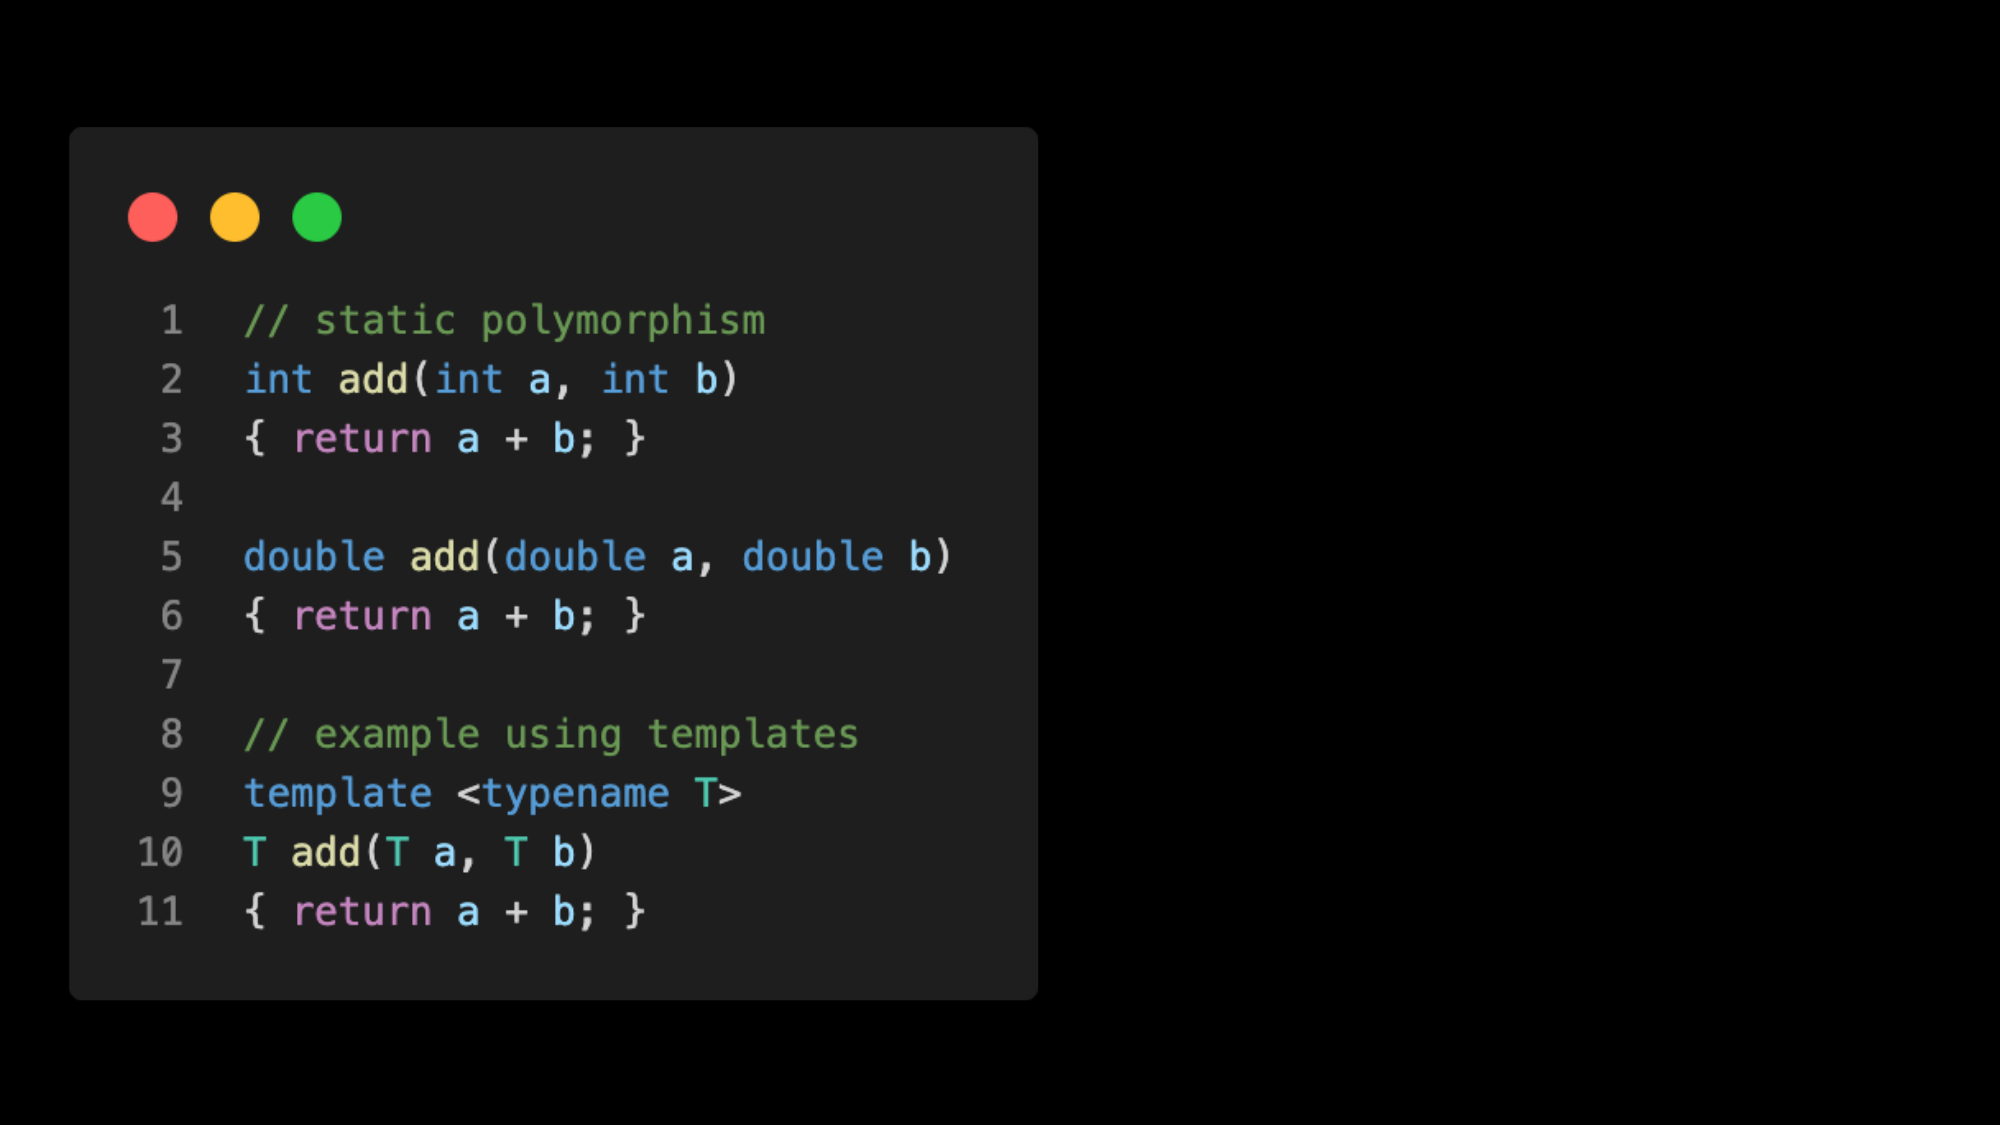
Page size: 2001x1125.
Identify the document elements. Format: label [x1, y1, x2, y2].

picture [0, 0, 1167, 1125]
